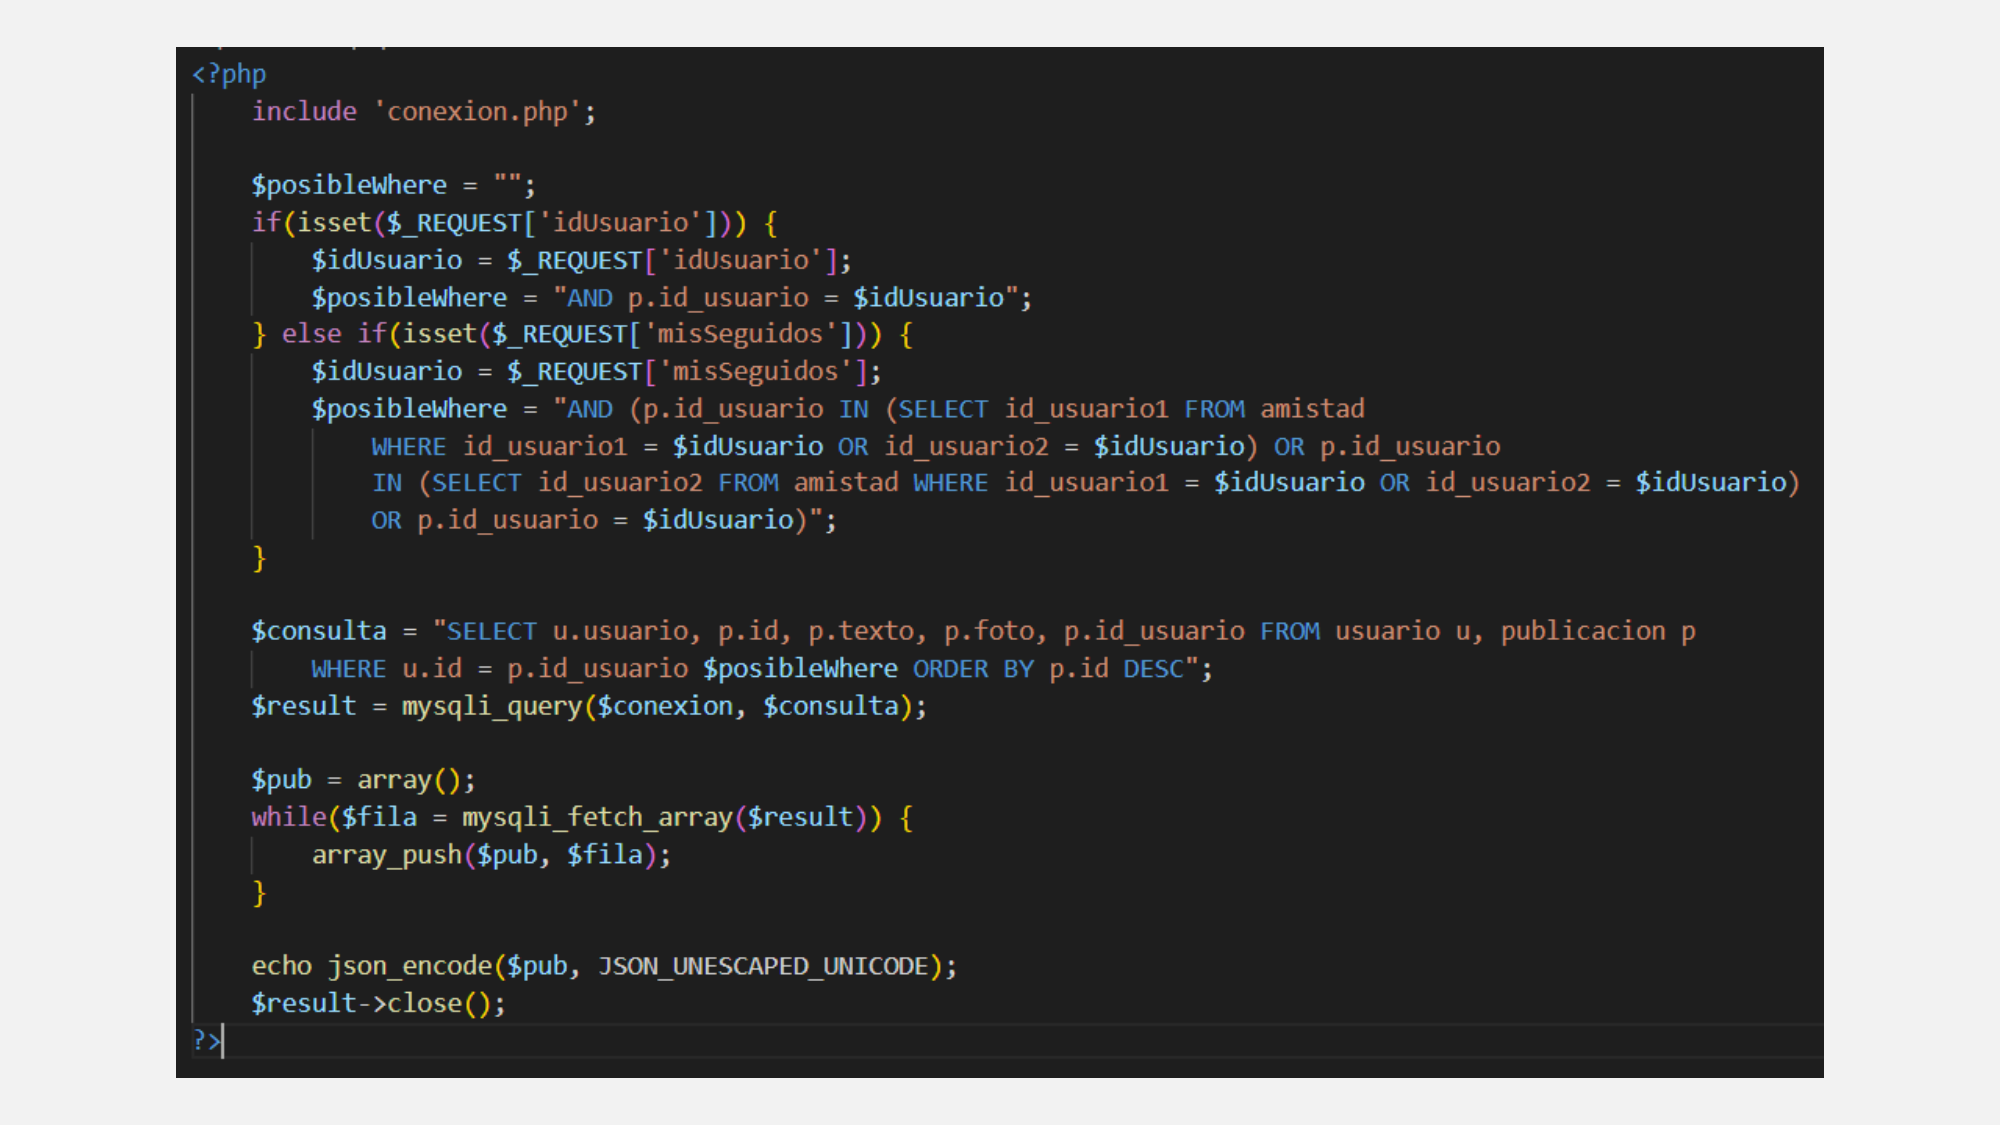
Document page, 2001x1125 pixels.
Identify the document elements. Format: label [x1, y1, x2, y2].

picture [176, 47, 1824, 1078]
